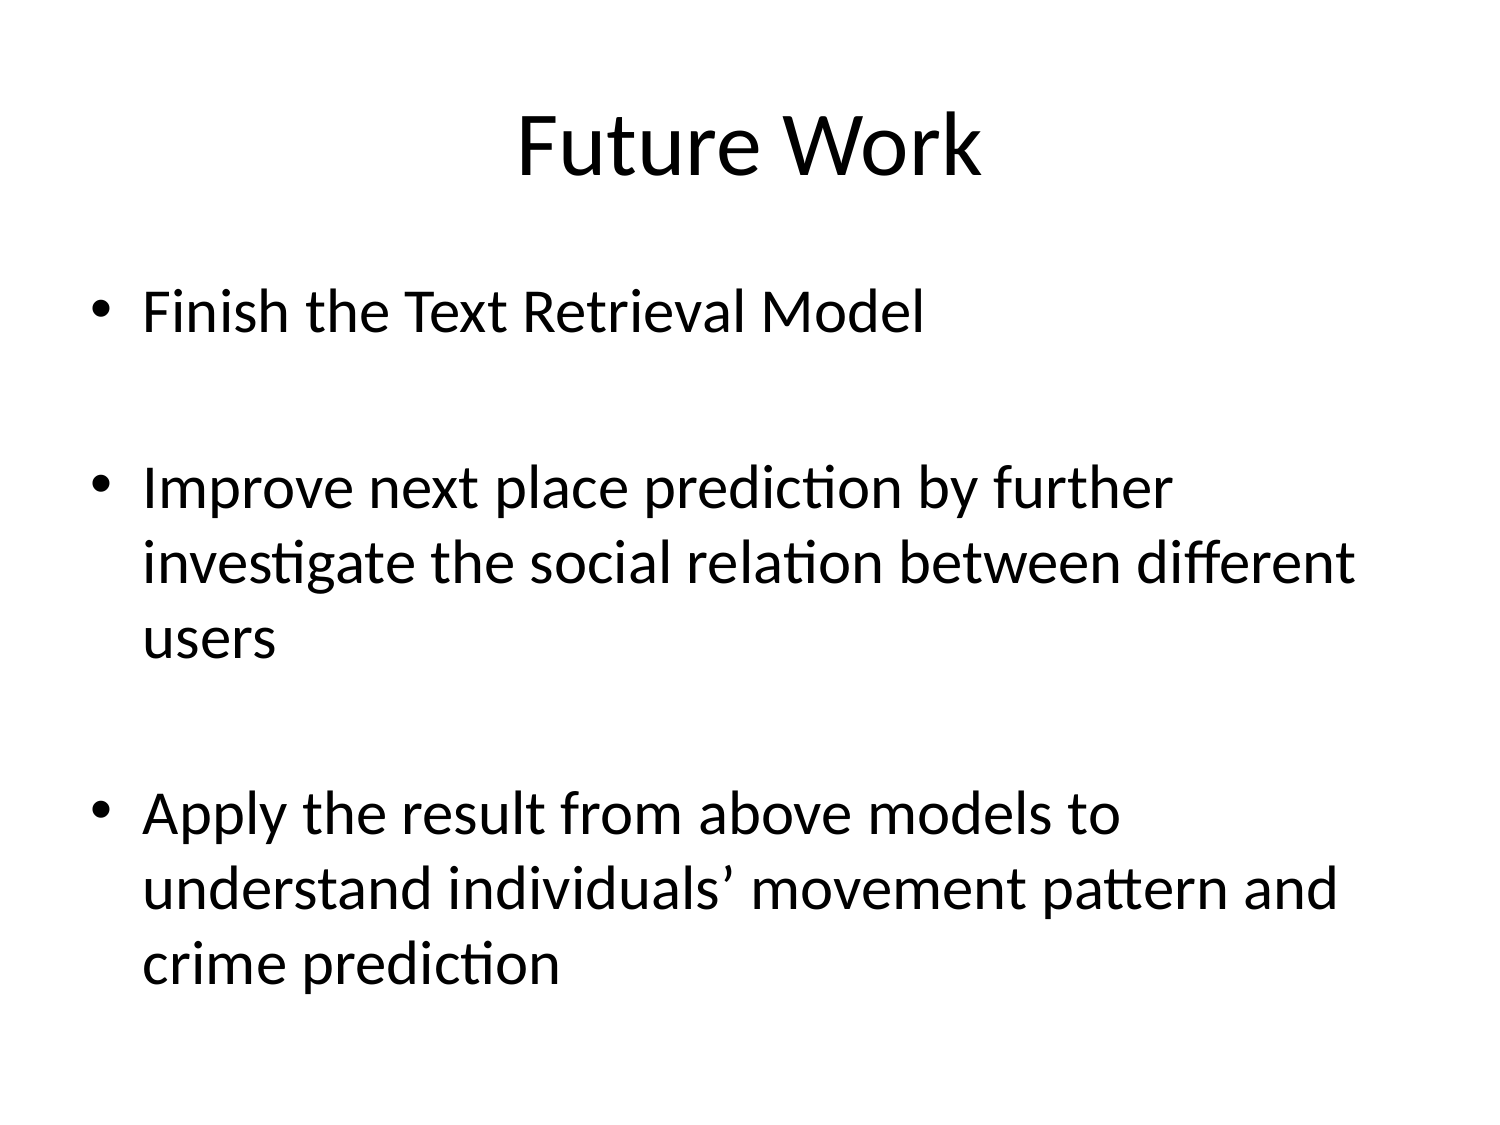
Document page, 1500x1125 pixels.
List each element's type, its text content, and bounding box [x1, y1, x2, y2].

title Future Work [75, 45, 1425, 233]
list Finish the Text Retrieval Model Improve next place prediction by further investigate the social relation between different users Apply the result from above models to understand individuals’ movement pattern and crime prediction [75, 262, 1425, 1005]
